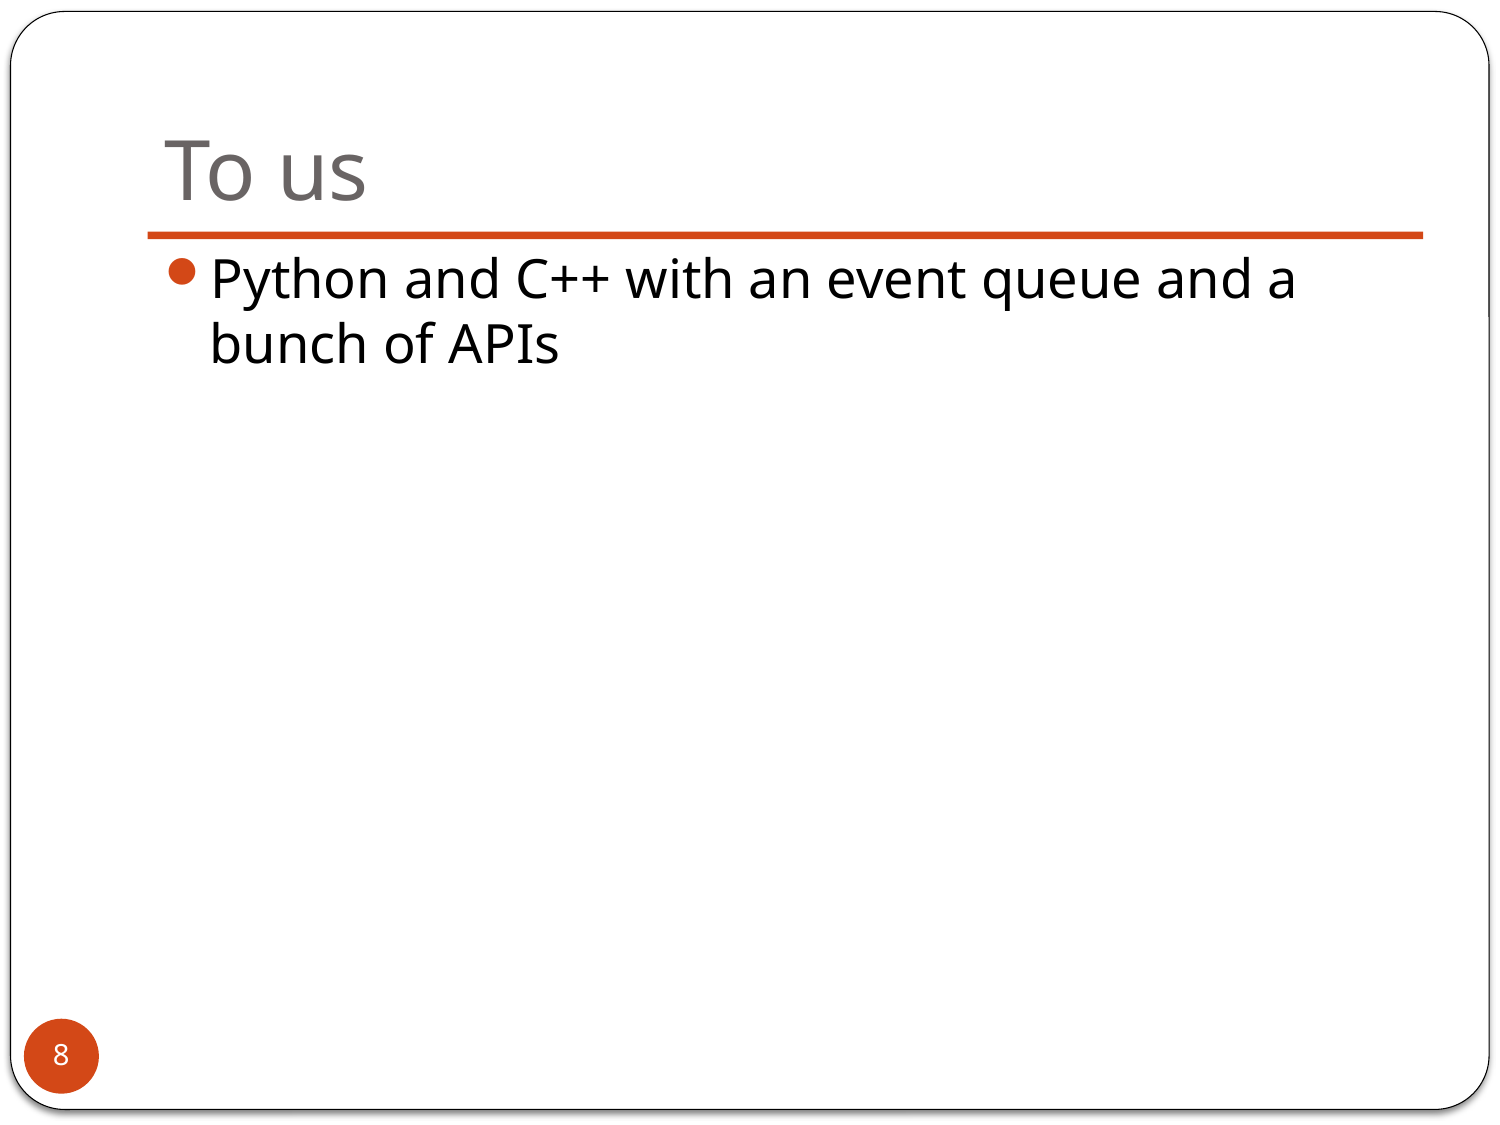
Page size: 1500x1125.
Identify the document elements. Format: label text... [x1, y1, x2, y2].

list Python and C++ with an event queue and a bunch of APIs [150, 237, 1425, 988]
slide_number 8 [23, 1018, 99, 1094]
title To us [150, 45, 1425, 233]
